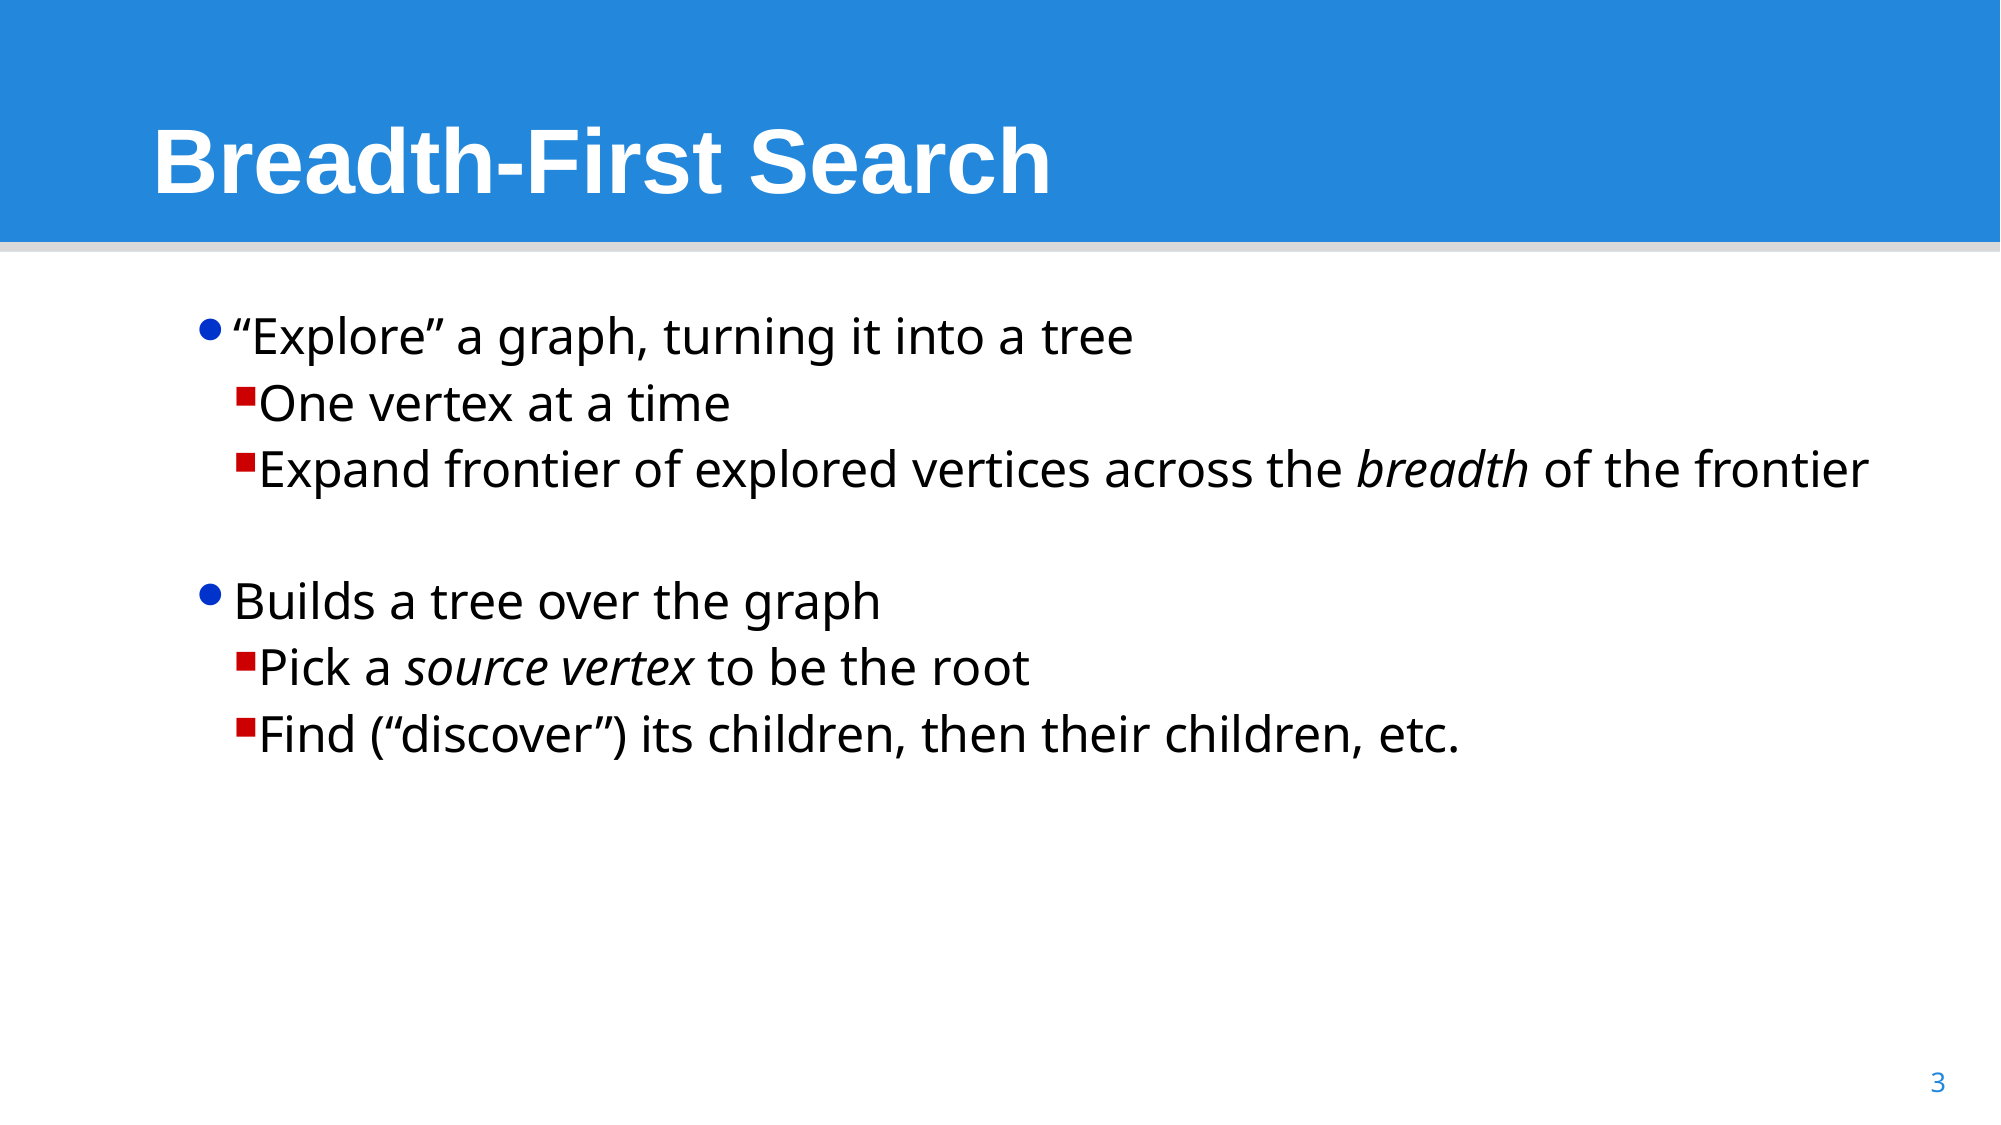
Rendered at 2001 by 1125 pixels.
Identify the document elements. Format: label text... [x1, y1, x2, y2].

title Breadth-First Search [150, 100, 1288, 291]
text_box “Explore” a graph, turning it into a tree One vertex at a time Expand frontier of explored vertices across the breadth of the frontier Builds a tree over the graph Pick a source vertex to be the root Find (“discover”) its children, then their children, etc. [194, 296, 1875, 763]
slide_number 3 [1924, 1064, 1982, 1125]
